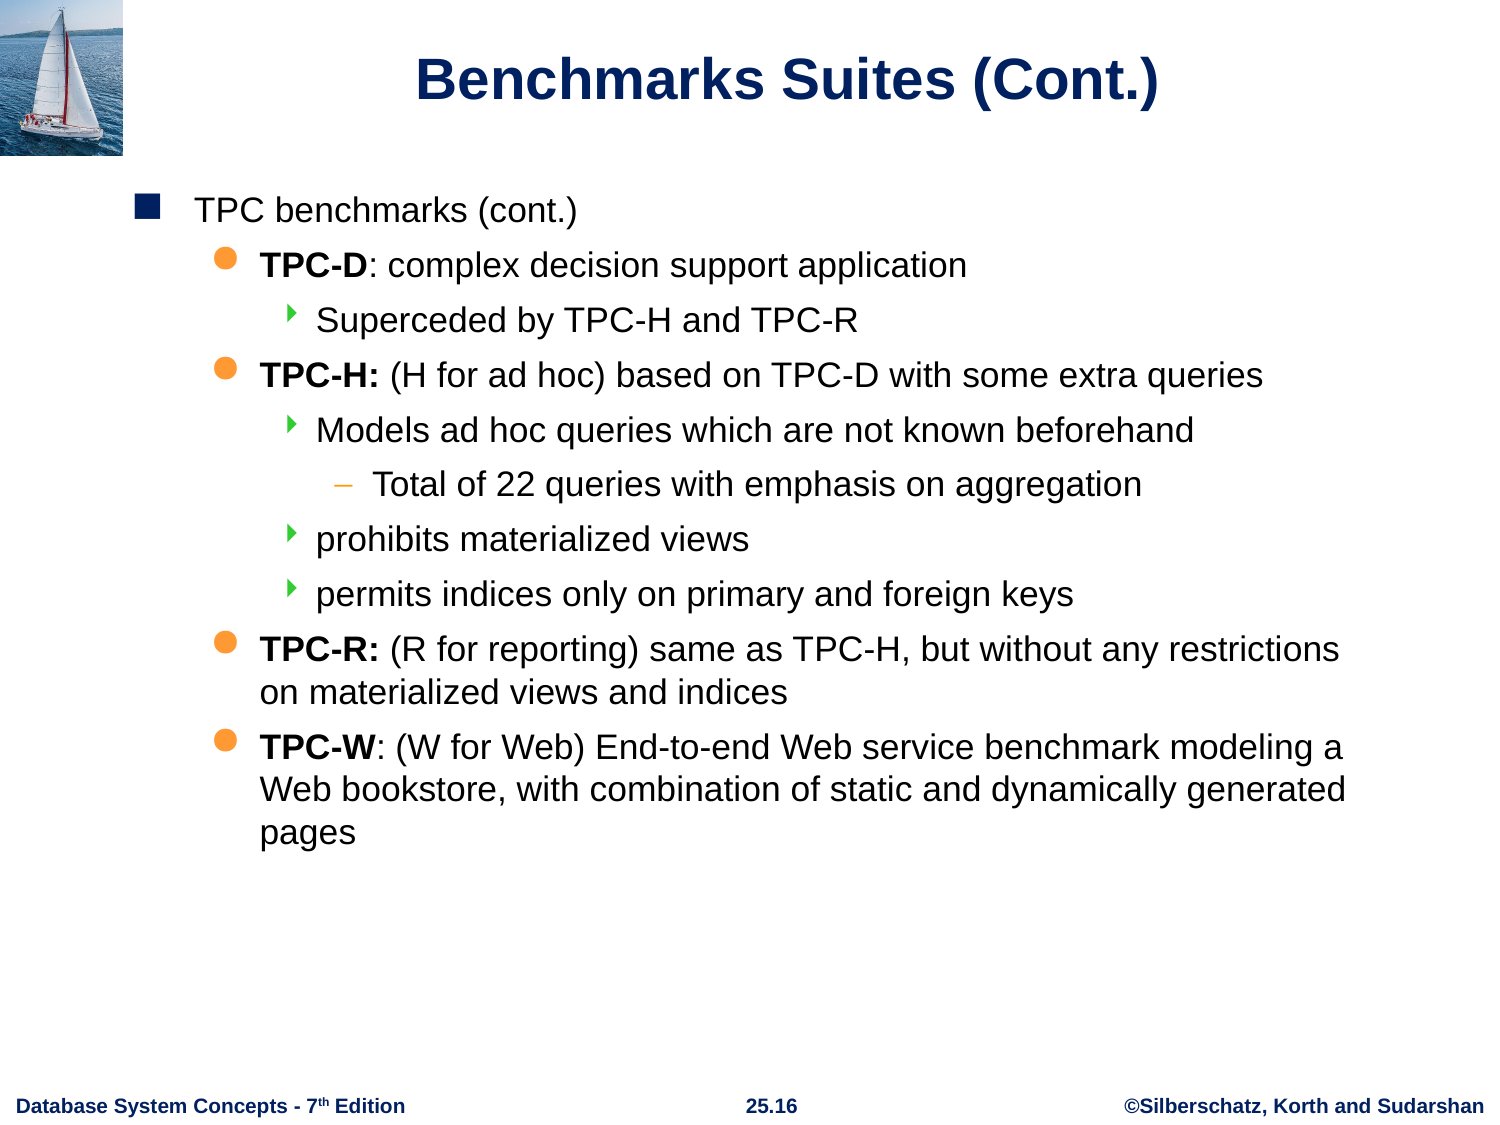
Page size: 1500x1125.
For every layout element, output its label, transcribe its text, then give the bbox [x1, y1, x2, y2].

title Benchmarks Suites (Cont.) [125, 18, 1452, 120]
list TPC benchmarks (cont.) TPC-D: complex decision support application Superceded by TPC-H and TPC-R TPC-H: (H for ad hoc) based on TPC-D with some extra queries Models ad hoc queries which are not known beforehand Total of 22 queries with emphasis on aggregation prohibits materialized views permits indices only on primary and foreign keys TPC-R: (R for reporting) same as TPC-H, but without any restrictions on materialized views and indices TPC-W: (W for Web) End-to-end Web service benchmark modeling a Web bookstore, with combination of static and dynamically generated pages [122, 179, 1391, 984]
picture [0, 0, 123, 156]
